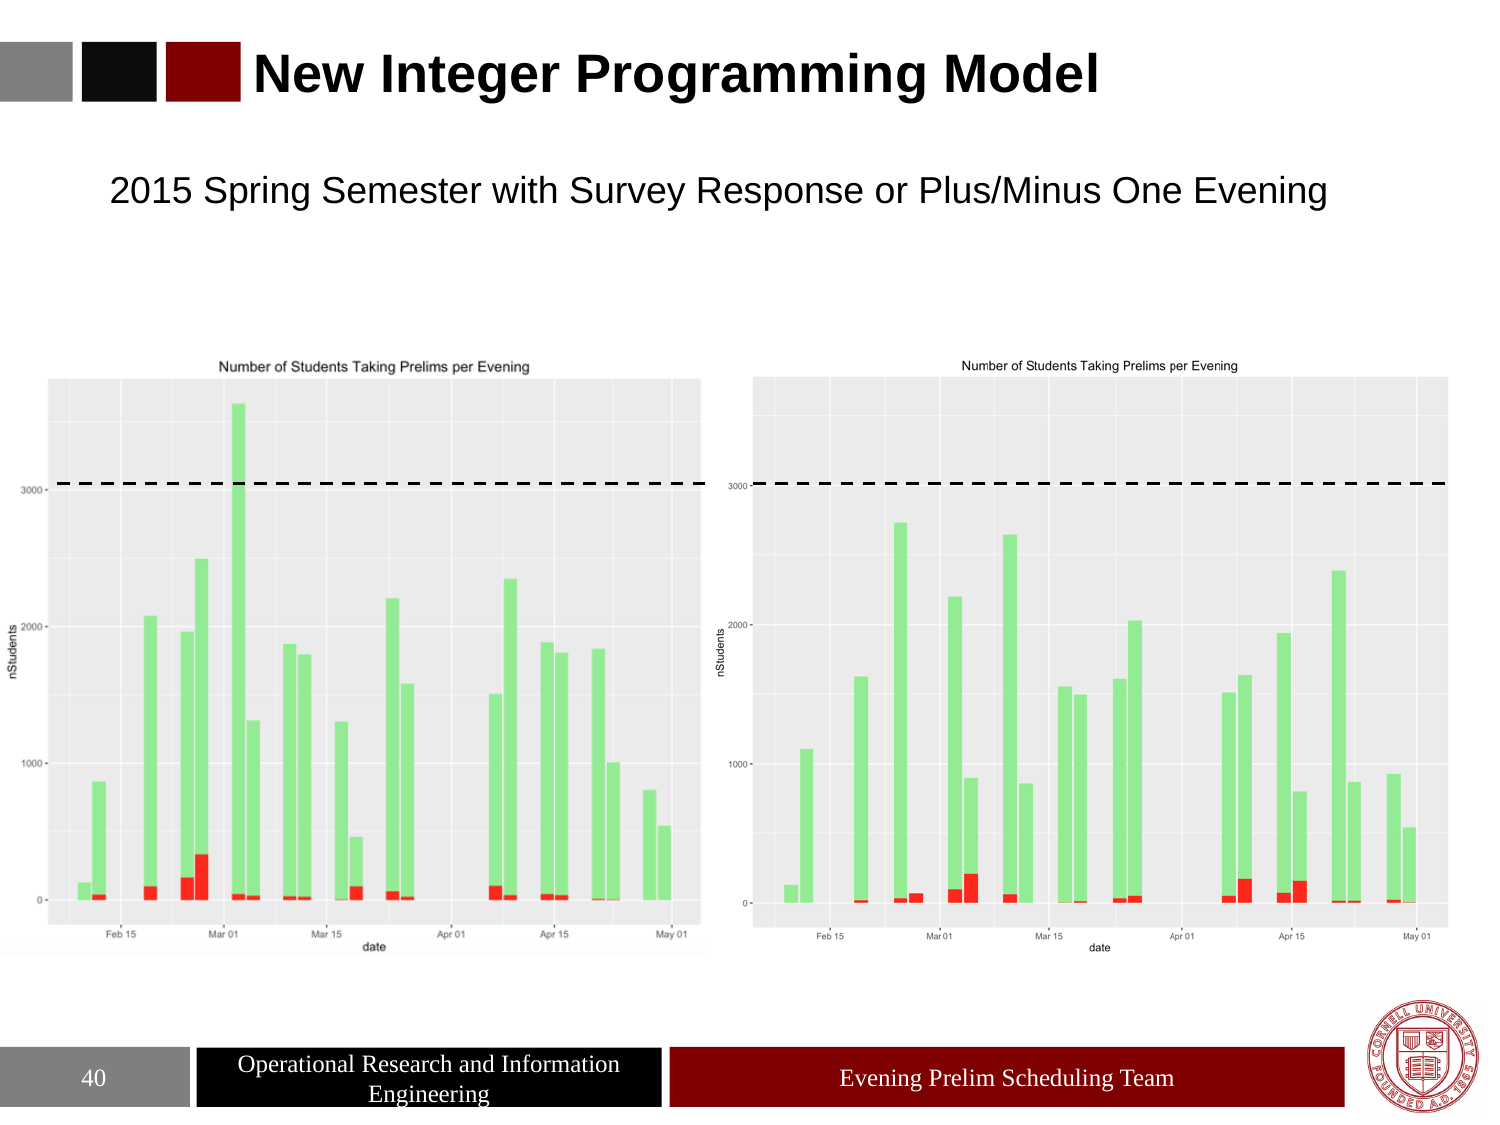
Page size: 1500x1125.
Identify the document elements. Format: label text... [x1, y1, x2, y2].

text_box [165, 41, 241, 102]
footer Evening Prelim Scheduling Team [669, 1046, 1345, 1107]
picture [1367, 1000, 1485, 1113]
text_box [81, 41, 157, 102]
title New Integer Programming Model [238, 25, 1500, 116]
slide_number ‹#› [0, 1044, 190, 1108]
text_box 2015 Spring Semester with Survey Response or Plus/Minus One Evening [94, 151, 1368, 356]
text_box [0, 41, 73, 102]
text_box Operational Research and Information Engineering [196, 1047, 662, 1107]
picture [0, 356, 705, 955]
picture [709, 356, 1452, 955]
